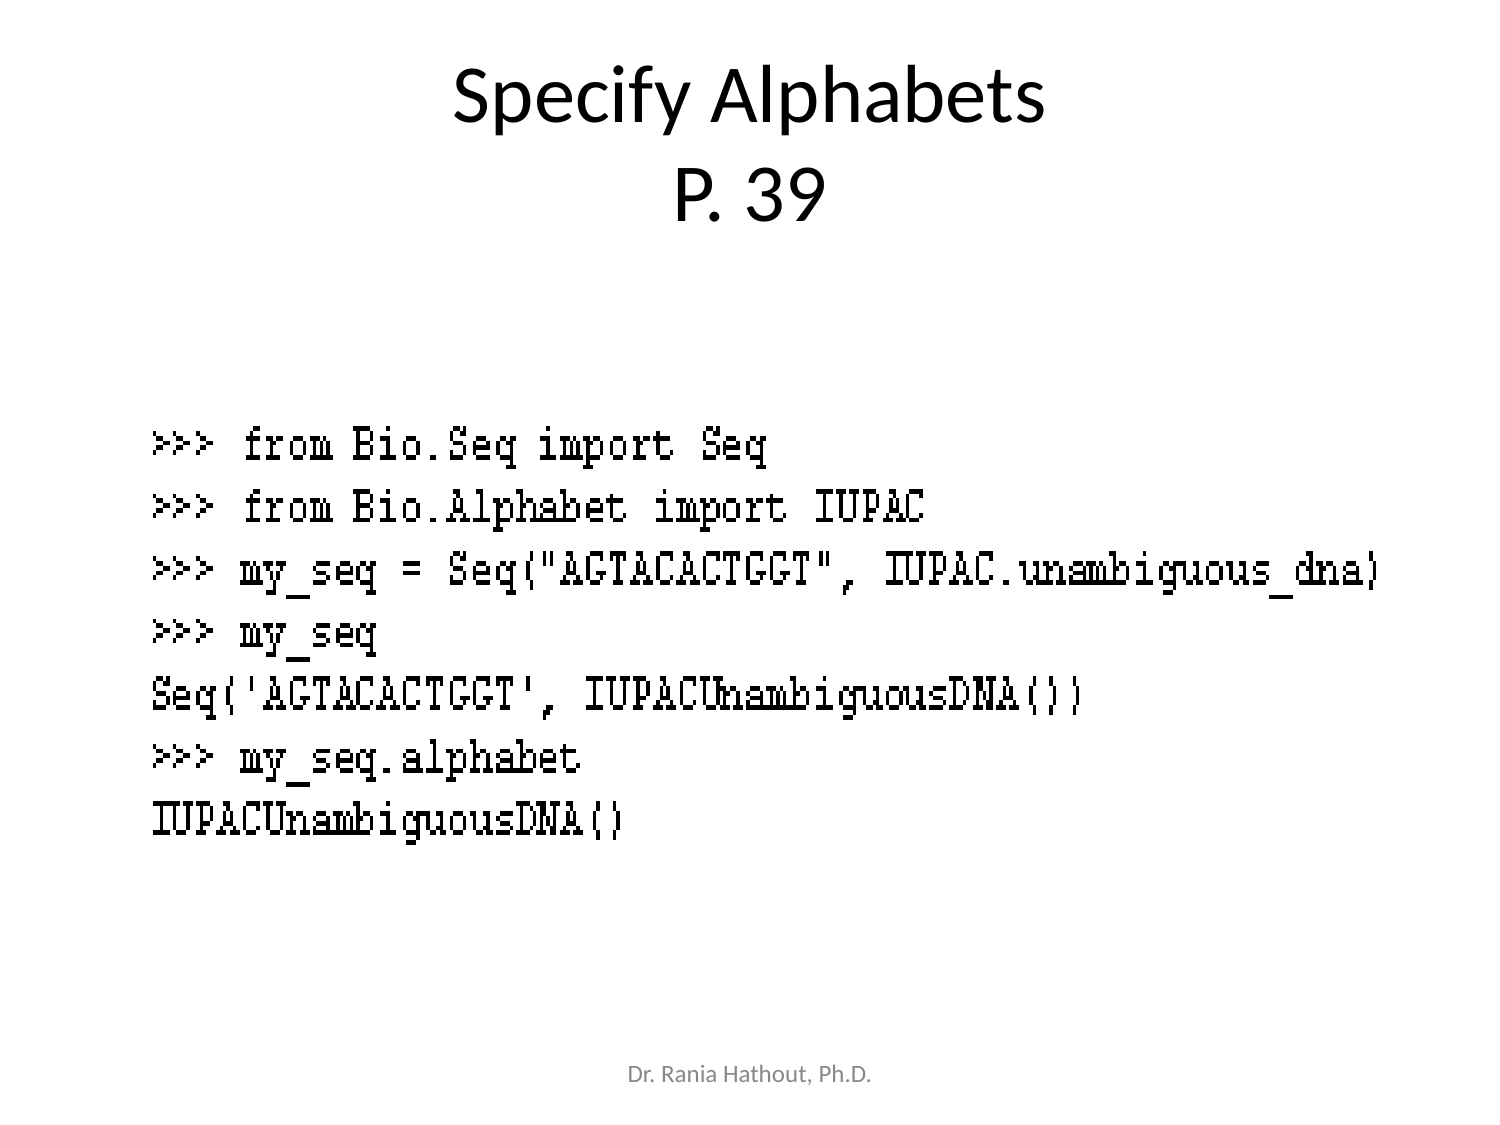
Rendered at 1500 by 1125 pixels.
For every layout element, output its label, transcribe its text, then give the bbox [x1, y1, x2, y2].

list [116, 316, 1494, 903]
footer Dr. Rania Hathout, Ph.D. [512, 1042, 988, 1103]
title Specify Alphabets P. 39 [75, 45, 1425, 233]
